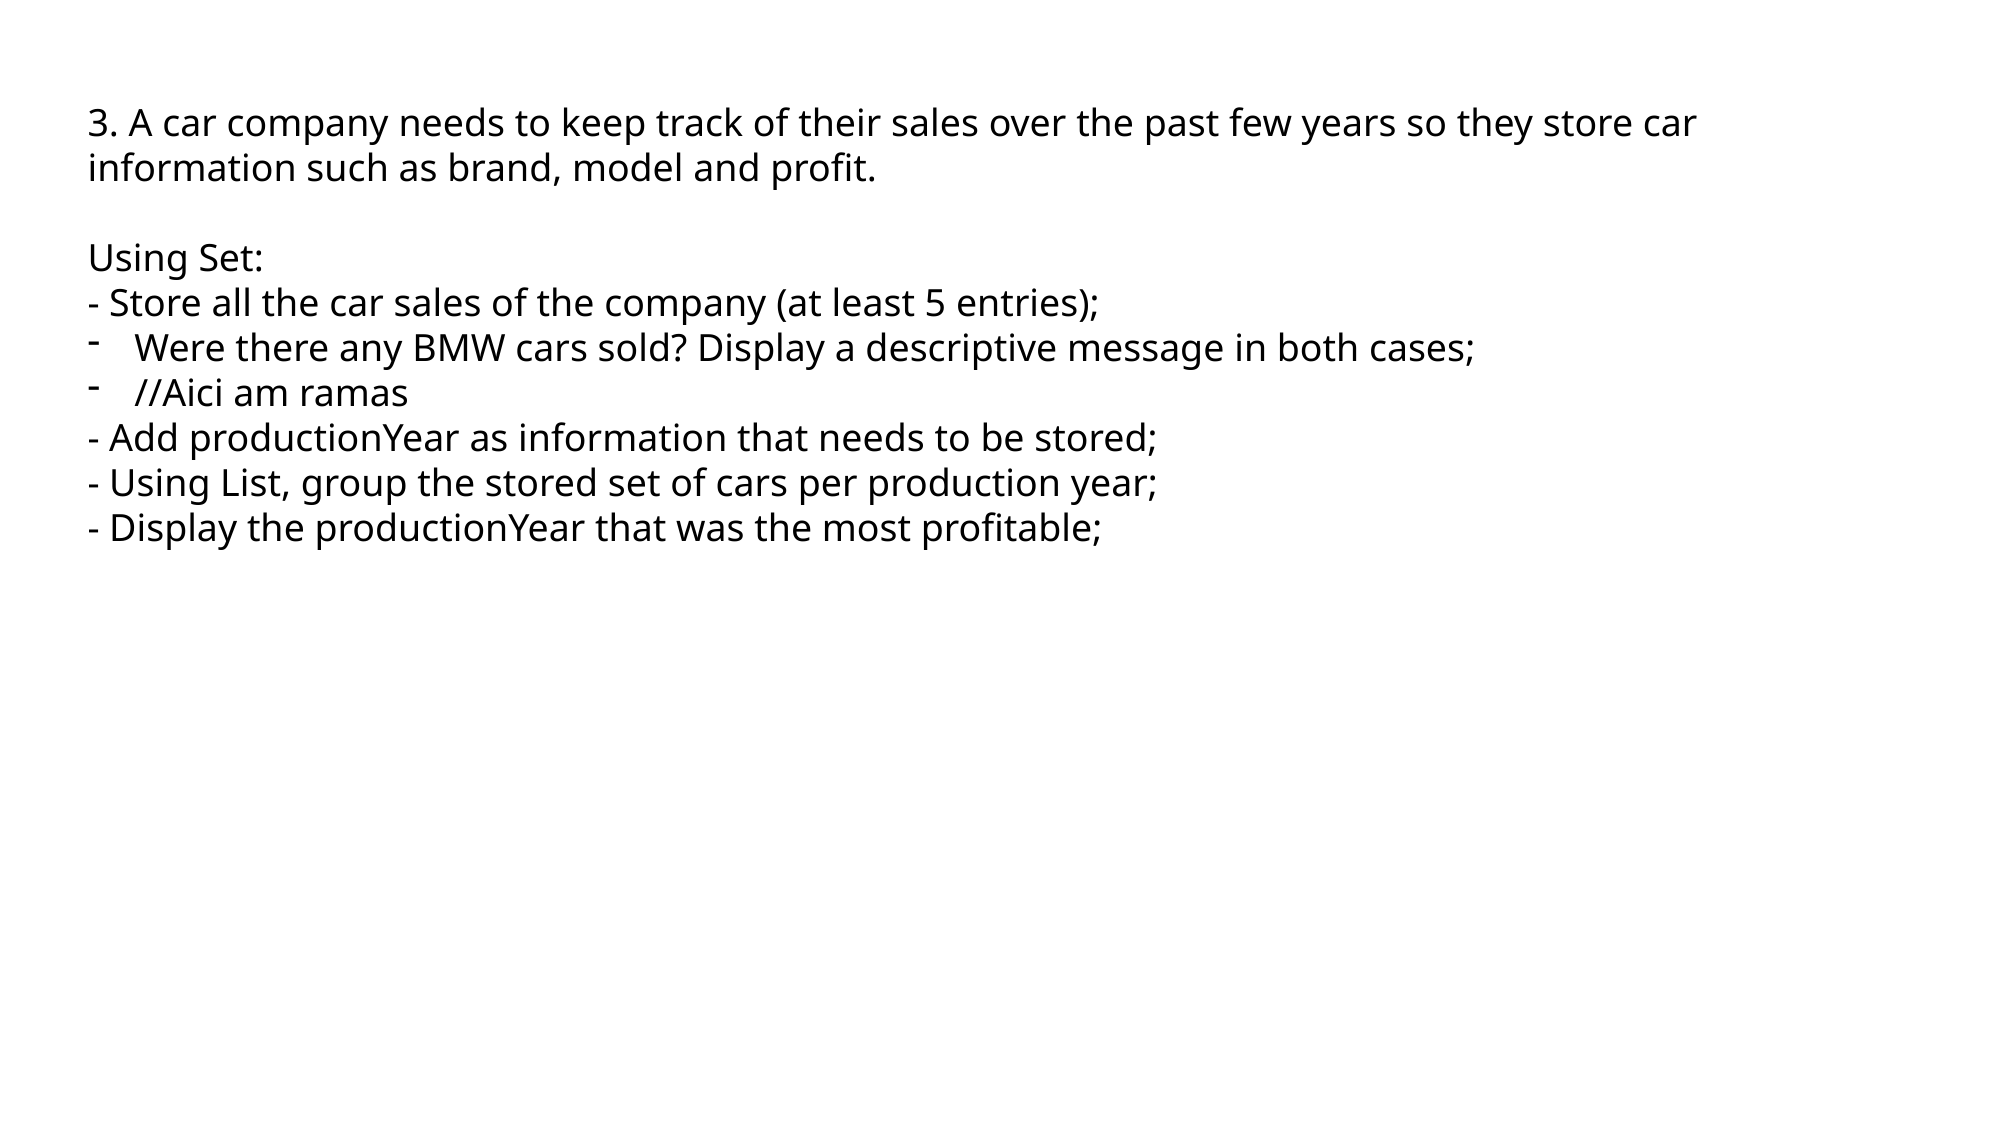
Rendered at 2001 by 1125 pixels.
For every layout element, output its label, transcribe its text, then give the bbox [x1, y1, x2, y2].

text_box 3. A car company needs to keep track of their sales over the past few years so they store car information such as brand, model and profit. Using Set: - Store all the car sales of the company (at least 5 entries); Were there any BMW cars sold? Display a descriptive message in both cases; //Aici am ramas - Add productionYear as information that needs to be stored; - Using List, group the stored set of cars per production year; - Display the productionYear that was the most profitable; [72, 91, 1924, 556]
